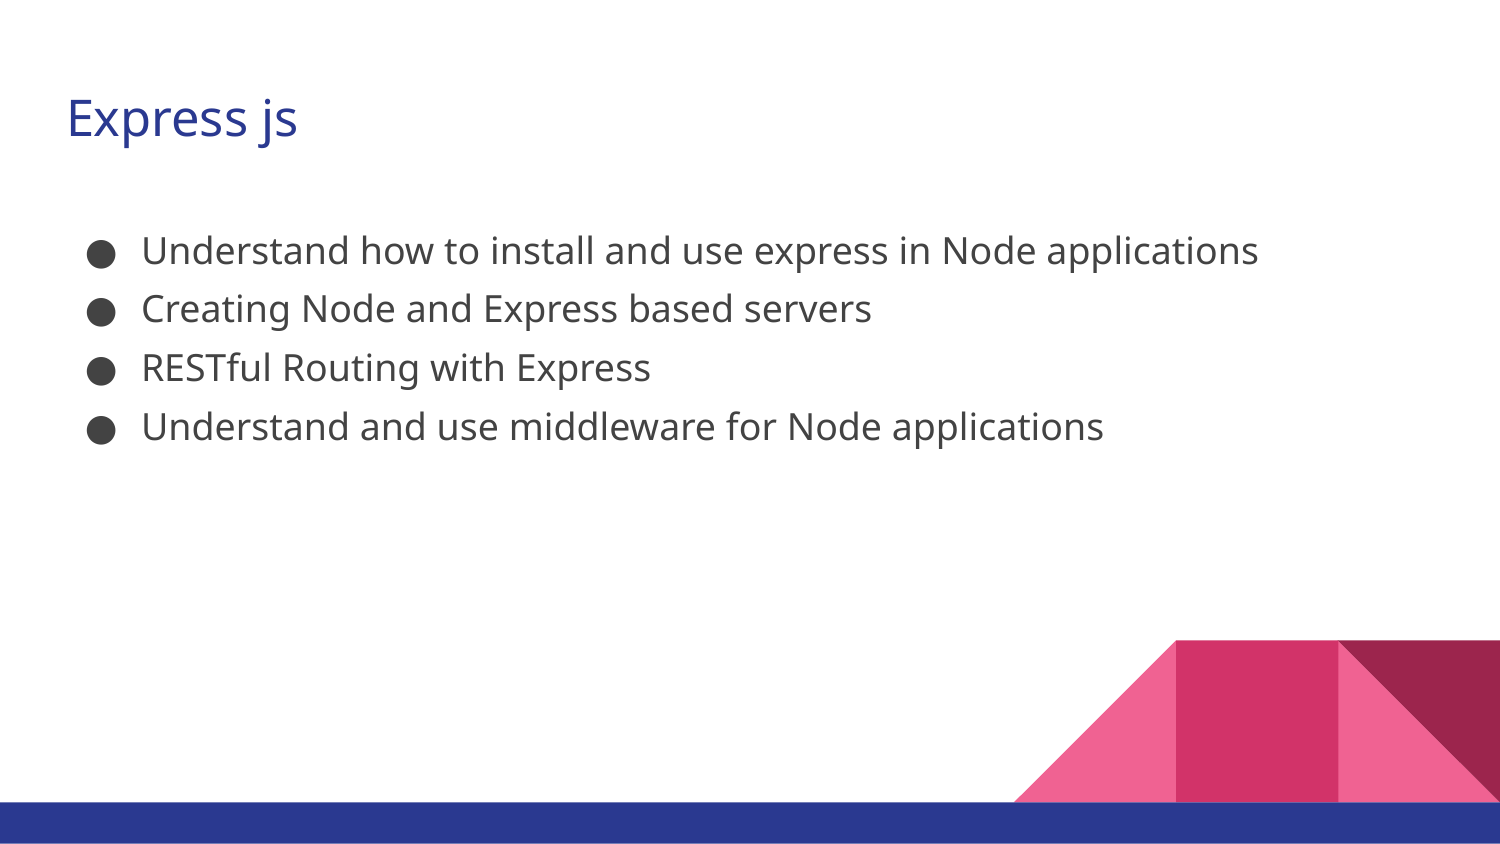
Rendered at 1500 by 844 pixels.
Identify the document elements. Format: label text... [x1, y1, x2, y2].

list Understand how to install and use express in Node applications Creating Node and Express based servers RESTful Routing with Express Understand and use middleware for Node applications [51, 201, 1449, 750]
title Express js [51, 67, 1449, 167]
